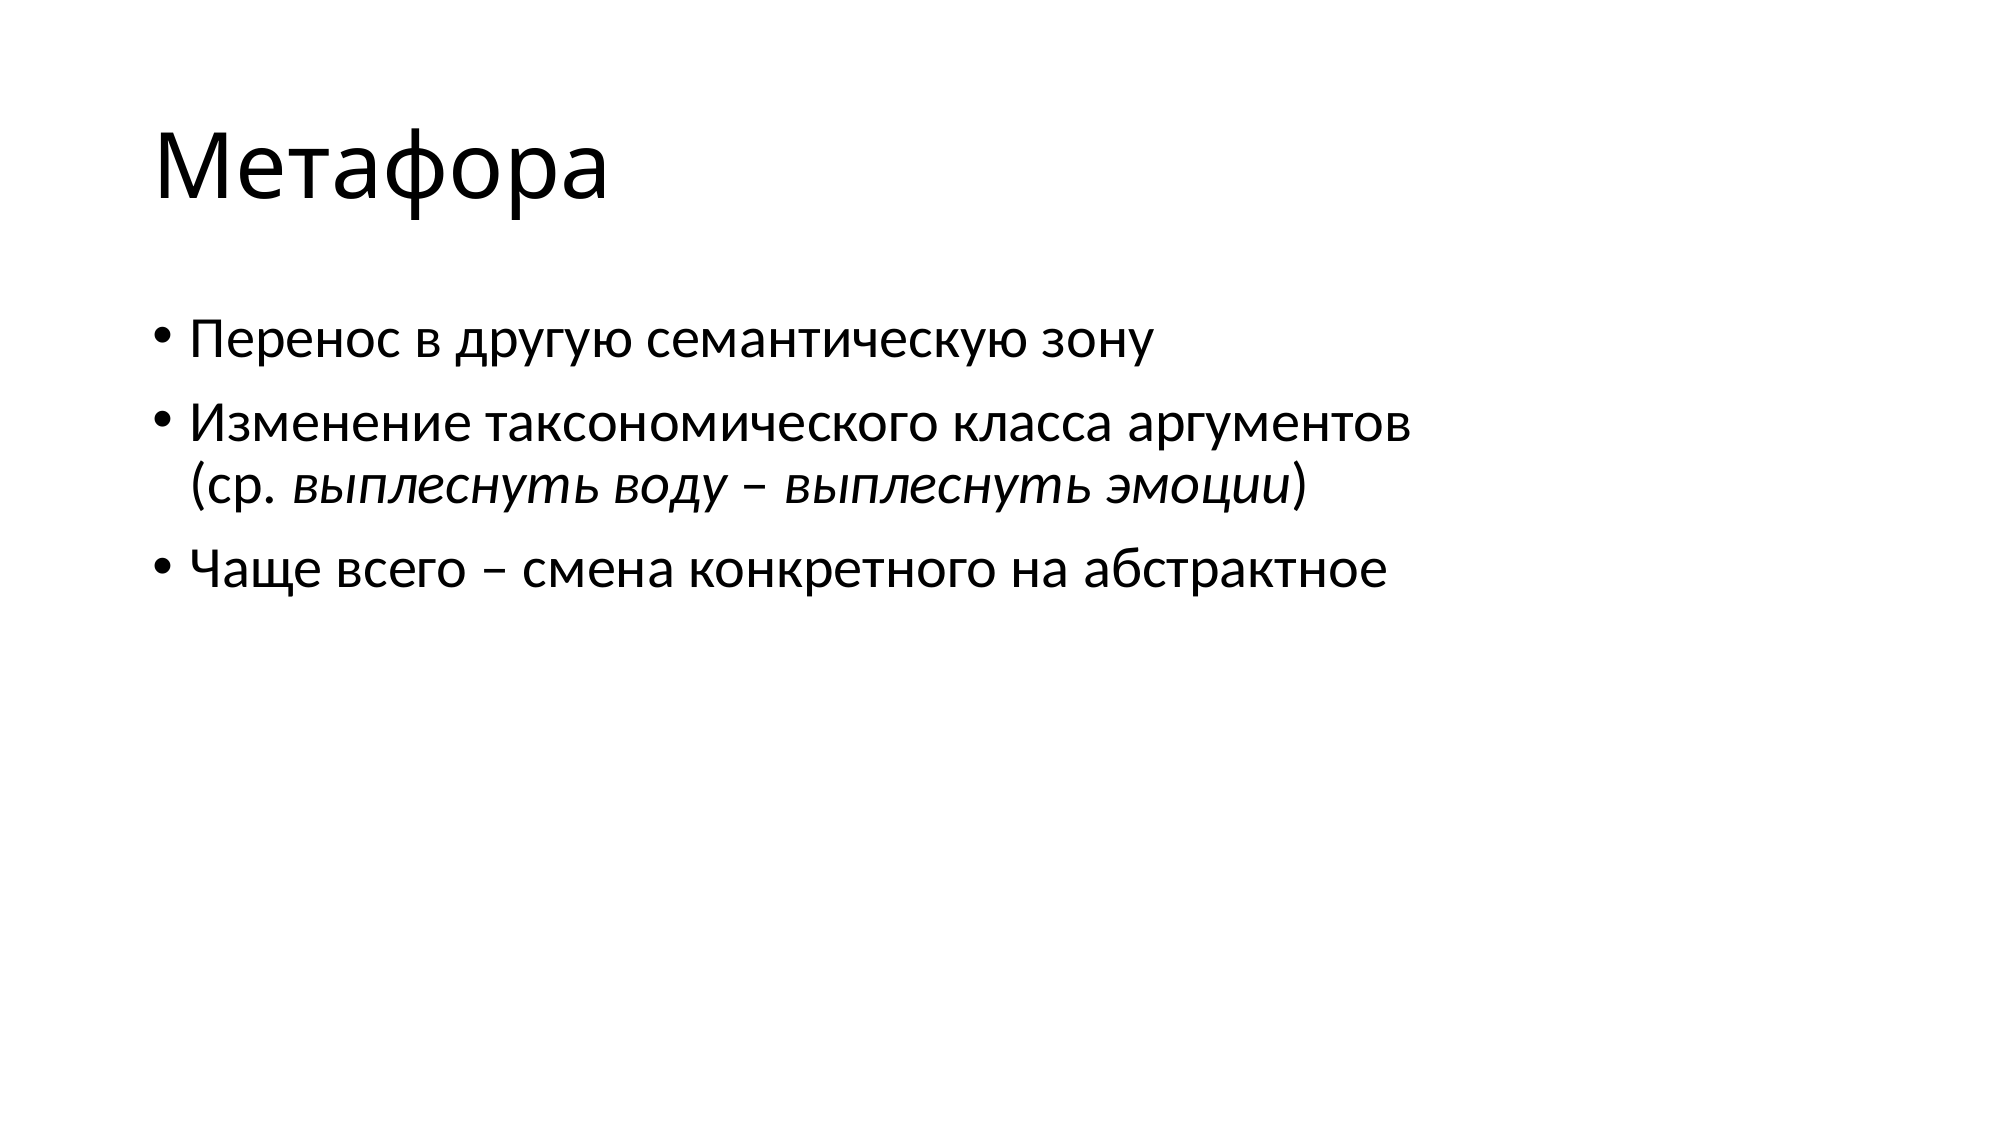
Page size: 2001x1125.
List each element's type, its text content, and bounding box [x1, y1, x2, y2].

title Метафора [137, 59, 1863, 278]
list Перенос в другую семантическую зону Изменение таксономического класса аргументов (ср. выплеснуть воду – выплеснуть эмоции) Чаще всего – смена конкретного на абстрактное [137, 299, 1863, 1014]
